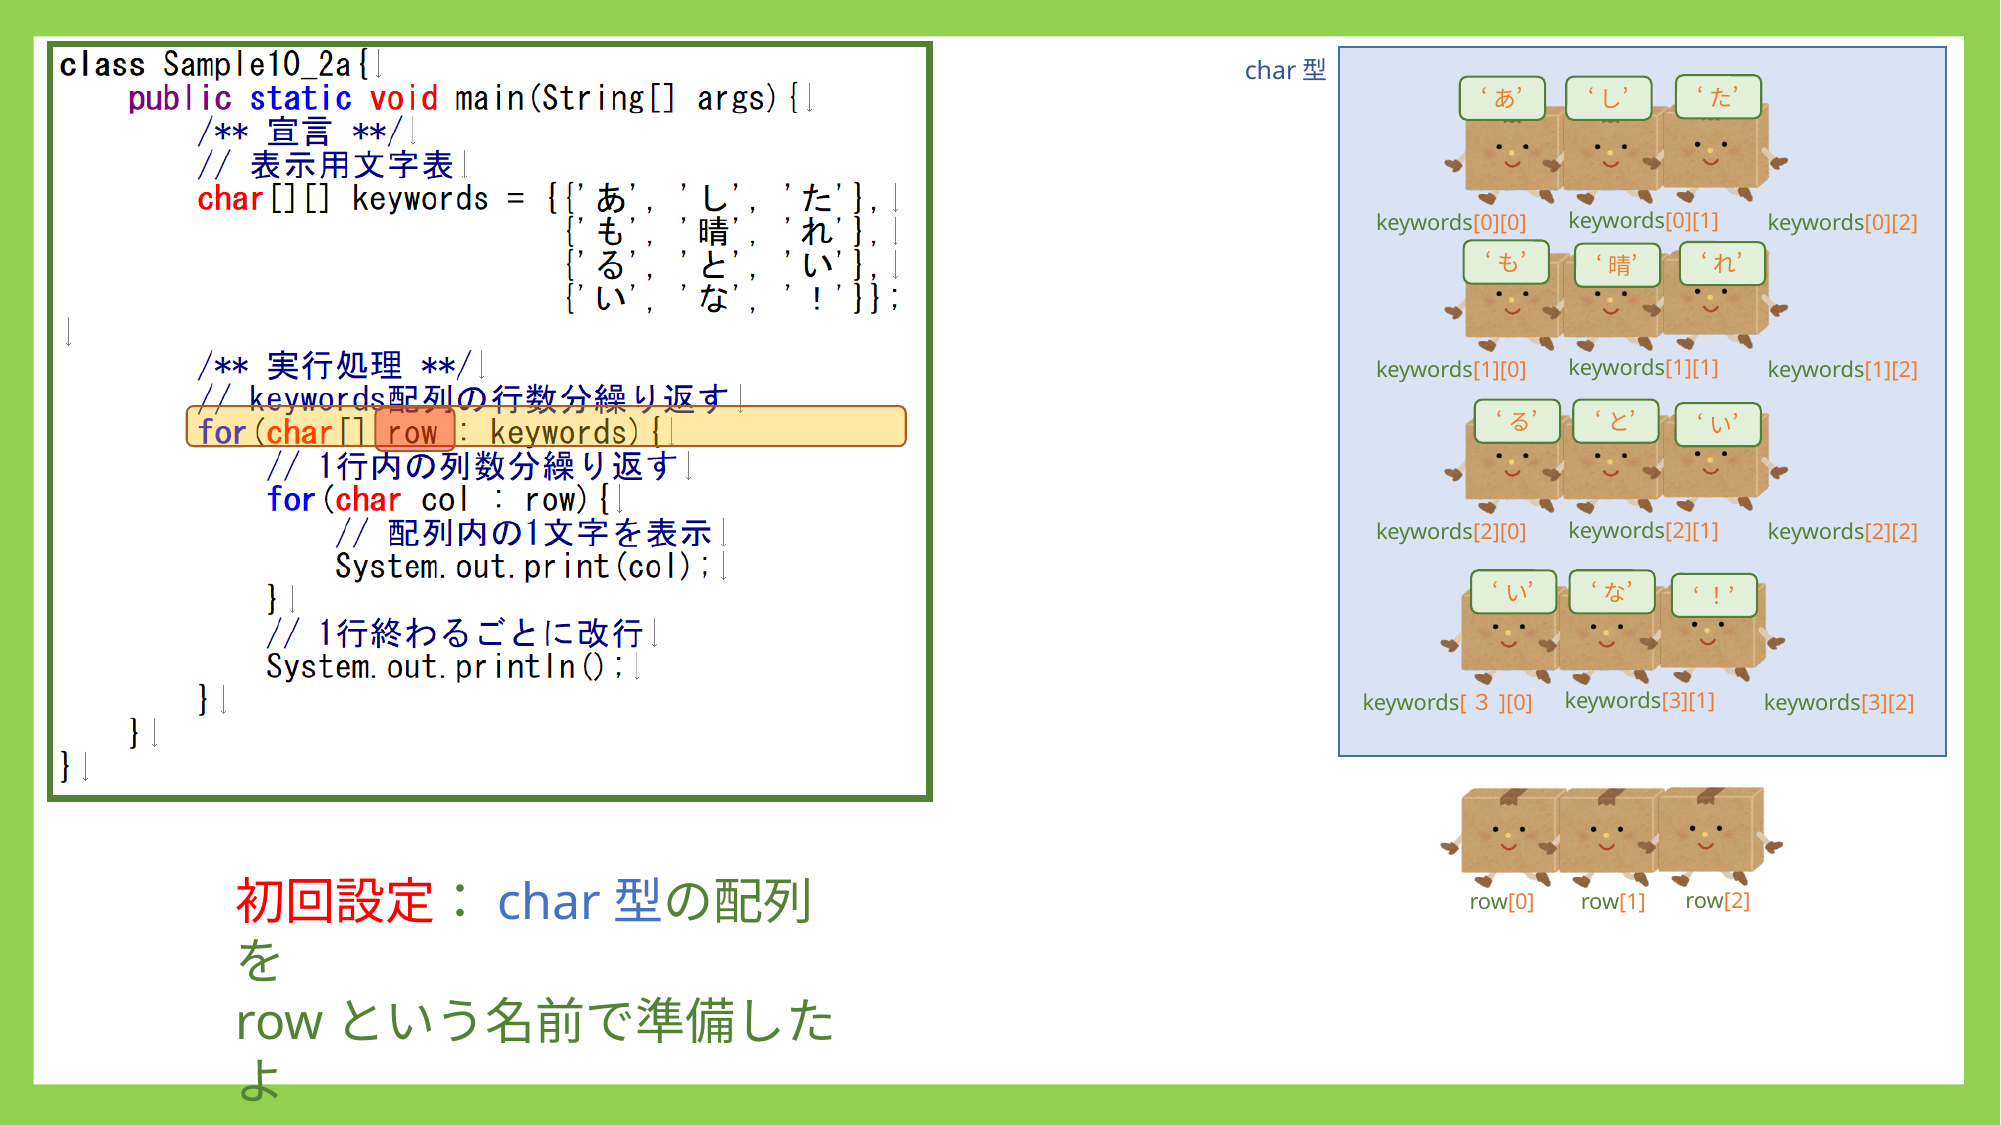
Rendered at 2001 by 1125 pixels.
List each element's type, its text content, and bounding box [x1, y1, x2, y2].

text_box keywords[3][1] [1549, 699, 1731, 721]
text_box row[0] [1454, 904, 1550, 922]
picture [1438, 225, 1792, 368]
text_box keywords[2][2] [1752, 510, 1934, 552]
text_box char型 [1230, 47, 1343, 92]
text_box keywords[1][2] [1752, 348, 1934, 389]
text_box ‘た’ [1676, 74, 1761, 78]
text_box keywords[0][2] [1752, 201, 1934, 243]
picture [1438, 388, 1792, 530]
text_box keywords[３][0] [1347, 681, 1549, 723]
picture [1438, 78, 1792, 221]
text_box keywords[0][0] [1361, 201, 1543, 243]
text_box keywords[1][1] [1553, 366, 1735, 388]
picture [55, 47, 905, 784]
text_box keywords[2][0] [1361, 510, 1543, 552]
text_box keywords[0][1] [1553, 219, 1735, 228]
picture [1435, 762, 1787, 904]
text_box keywords[2][1] [1553, 528, 1735, 550]
text_box [49, 43, 931, 799]
picture [1435, 558, 1789, 701]
text_box ‘し’ [1565, 75, 1650, 81]
text_box [1338, 46, 1947, 757]
text_box ‘あ’ [1459, 75, 1546, 81]
text_box keywords[3][2] [1749, 681, 1930, 723]
text_box keywords[1][0] [1361, 348, 1543, 389]
text_box row[1] [1566, 904, 1662, 922]
text_box 初回設定：char型の配列を rowという名前で準備したよ [220, 861, 872, 1117]
text_box row[2] [1670, 903, 1766, 921]
